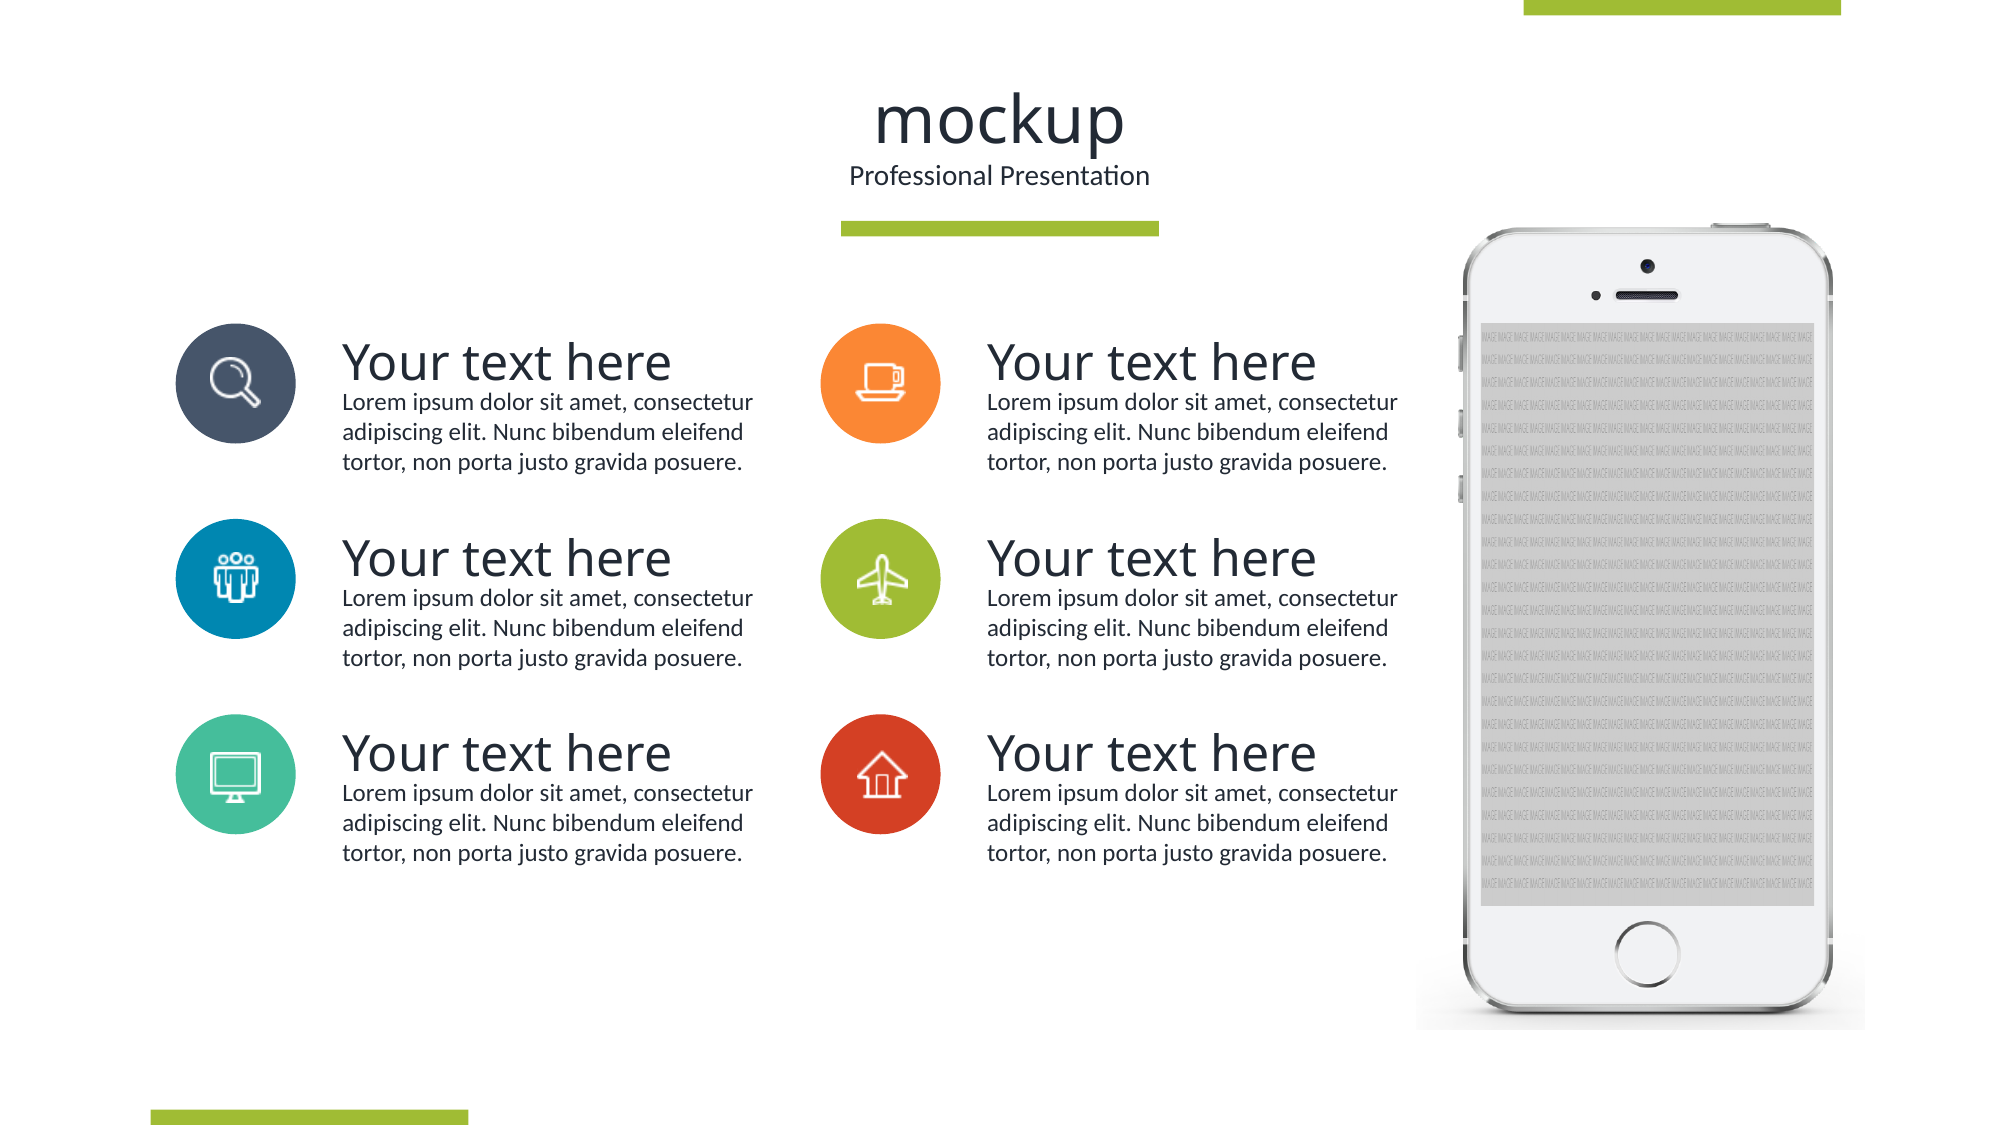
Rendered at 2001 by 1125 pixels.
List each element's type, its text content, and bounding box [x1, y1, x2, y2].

text_box [150, 1109, 469, 1125]
text_box Lorem ipsum dolor sit amet, consectetur adipiscing elit. Nunc bibendum eleifend tortor, non porta justo gravida posuere. [327, 594, 803, 679]
text_box Your text here [972, 714, 1415, 789]
text_box Lorem ipsum dolor sit amet, consectetur adipiscing elit. Nunc bibendum eleifend tortor, non porta justo gravida posuere. [972, 594, 1415, 679]
text_box Your text here [972, 323, 1415, 399]
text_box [0, 69, 2000, 237]
text_box Your text here [327, 714, 803, 789]
text_box Your text here [972, 518, 1415, 594]
text_box Your text here [327, 323, 803, 399]
text_box Lorem ipsum dolor sit amet, consectetur adipiscing elit. Nunc bibendum eleifend tortor, non porta justo gravida posuere. [327, 399, 803, 483]
picture [857, 749, 908, 800]
text_box Lorem ipsum dolor sit amet, consectetur adipiscing elit. Nunc bibendum eleifend tortor, non porta justo gravida posuere. [327, 789, 803, 874]
text_box [819, 322, 942, 445]
picture [210, 357, 261, 408]
text_box [819, 713, 942, 836]
picture [210, 752, 261, 803]
text_box Lorem ipsum dolor sit amet, consectetur adipiscing elit. Nunc bibendum eleifend tortor, non porta justo gravida posuere. [972, 789, 1415, 874]
picture [855, 357, 906, 408]
picture [857, 554, 908, 605]
text_box [1522, 0, 1842, 16]
text_box Your text here [327, 518, 803, 594]
picture [214, 553, 258, 602]
text_box [174, 517, 297, 640]
picture [1415, 237, 1865, 1031]
text_box [174, 322, 297, 445]
text_box [174, 713, 297, 836]
text_box Lorem ipsum dolor sit amet, consectetur adipiscing elit. Nunc bibendum eleifend tortor, non porta justo gravida posuere. [972, 399, 1415, 483]
text_box [819, 517, 942, 640]
